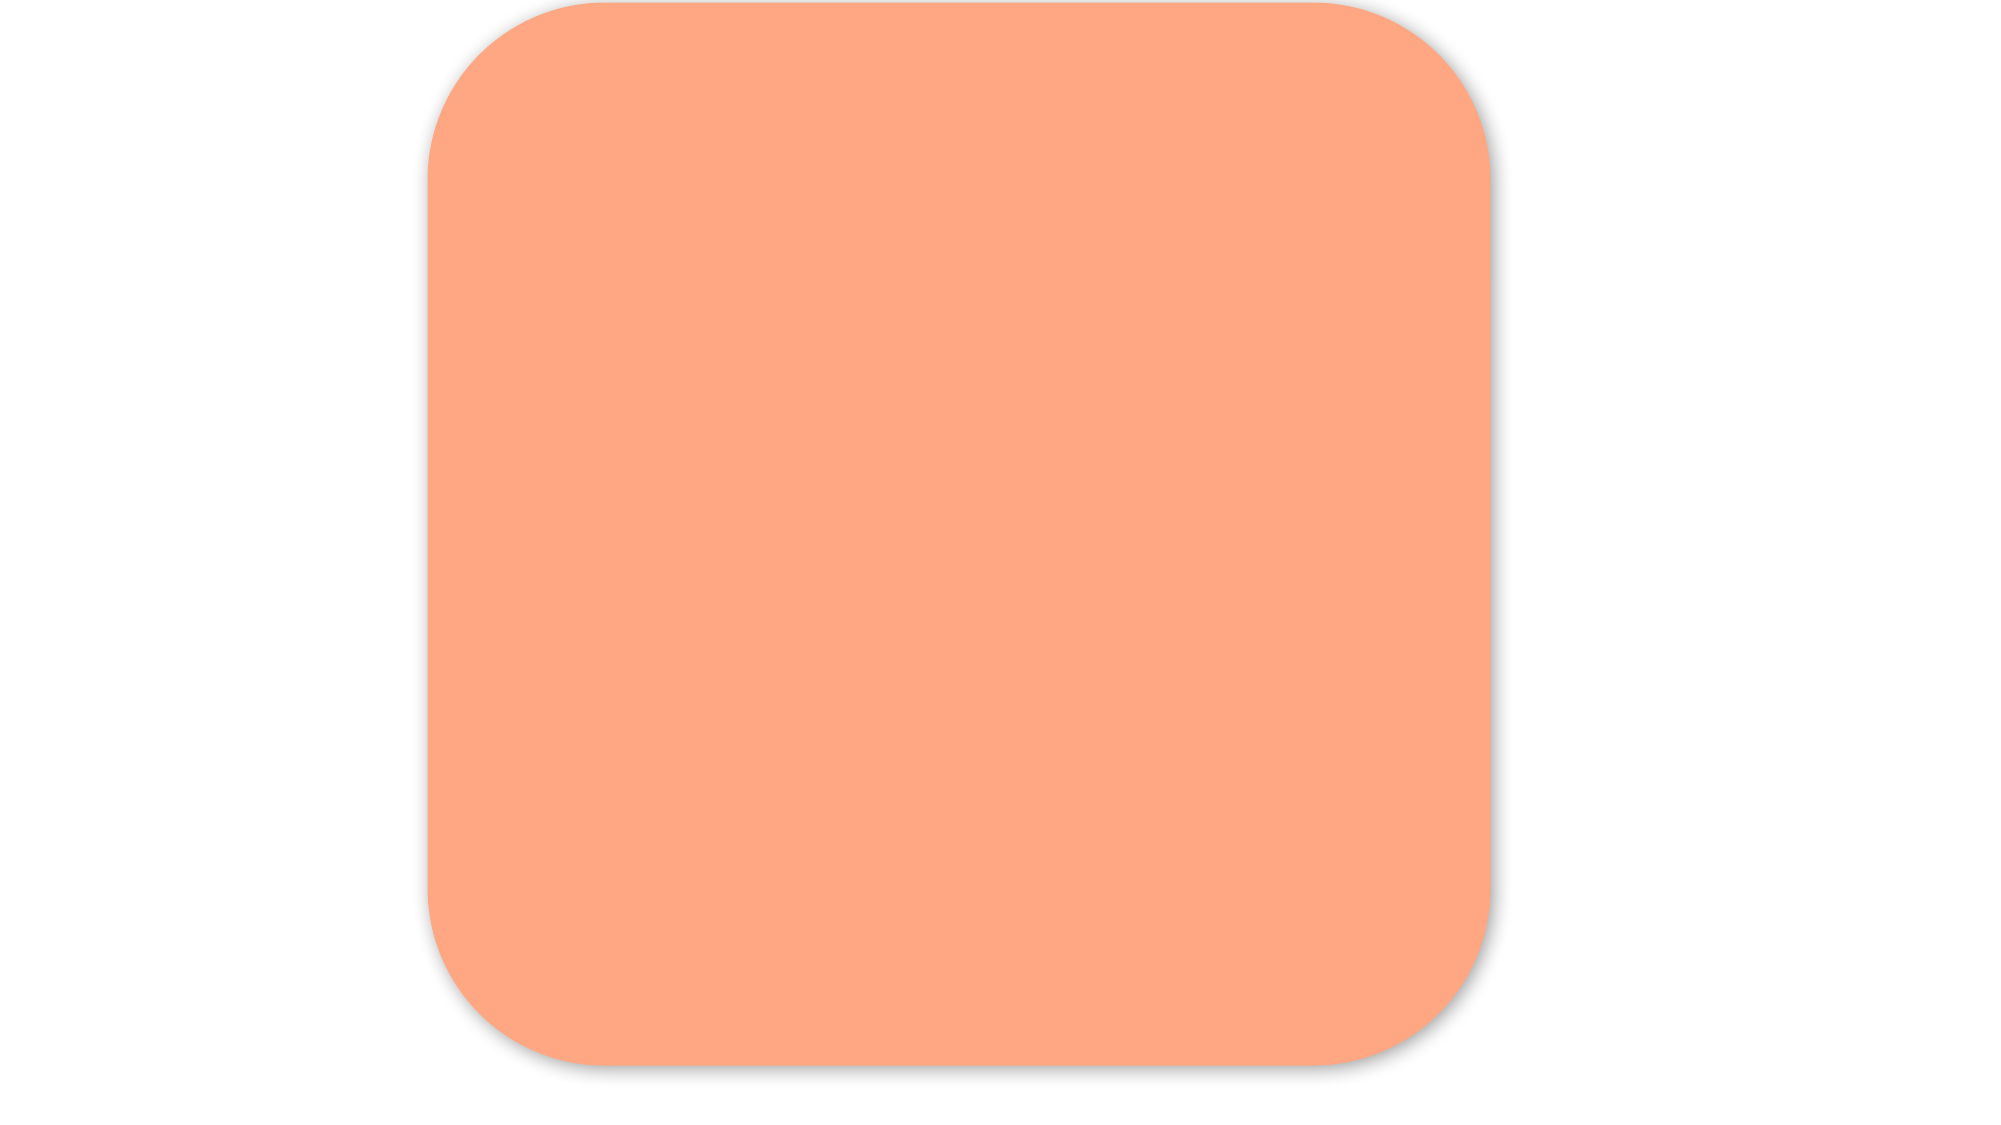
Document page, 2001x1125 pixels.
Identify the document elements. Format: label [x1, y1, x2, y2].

text_box [426, 1, 1492, 1067]
